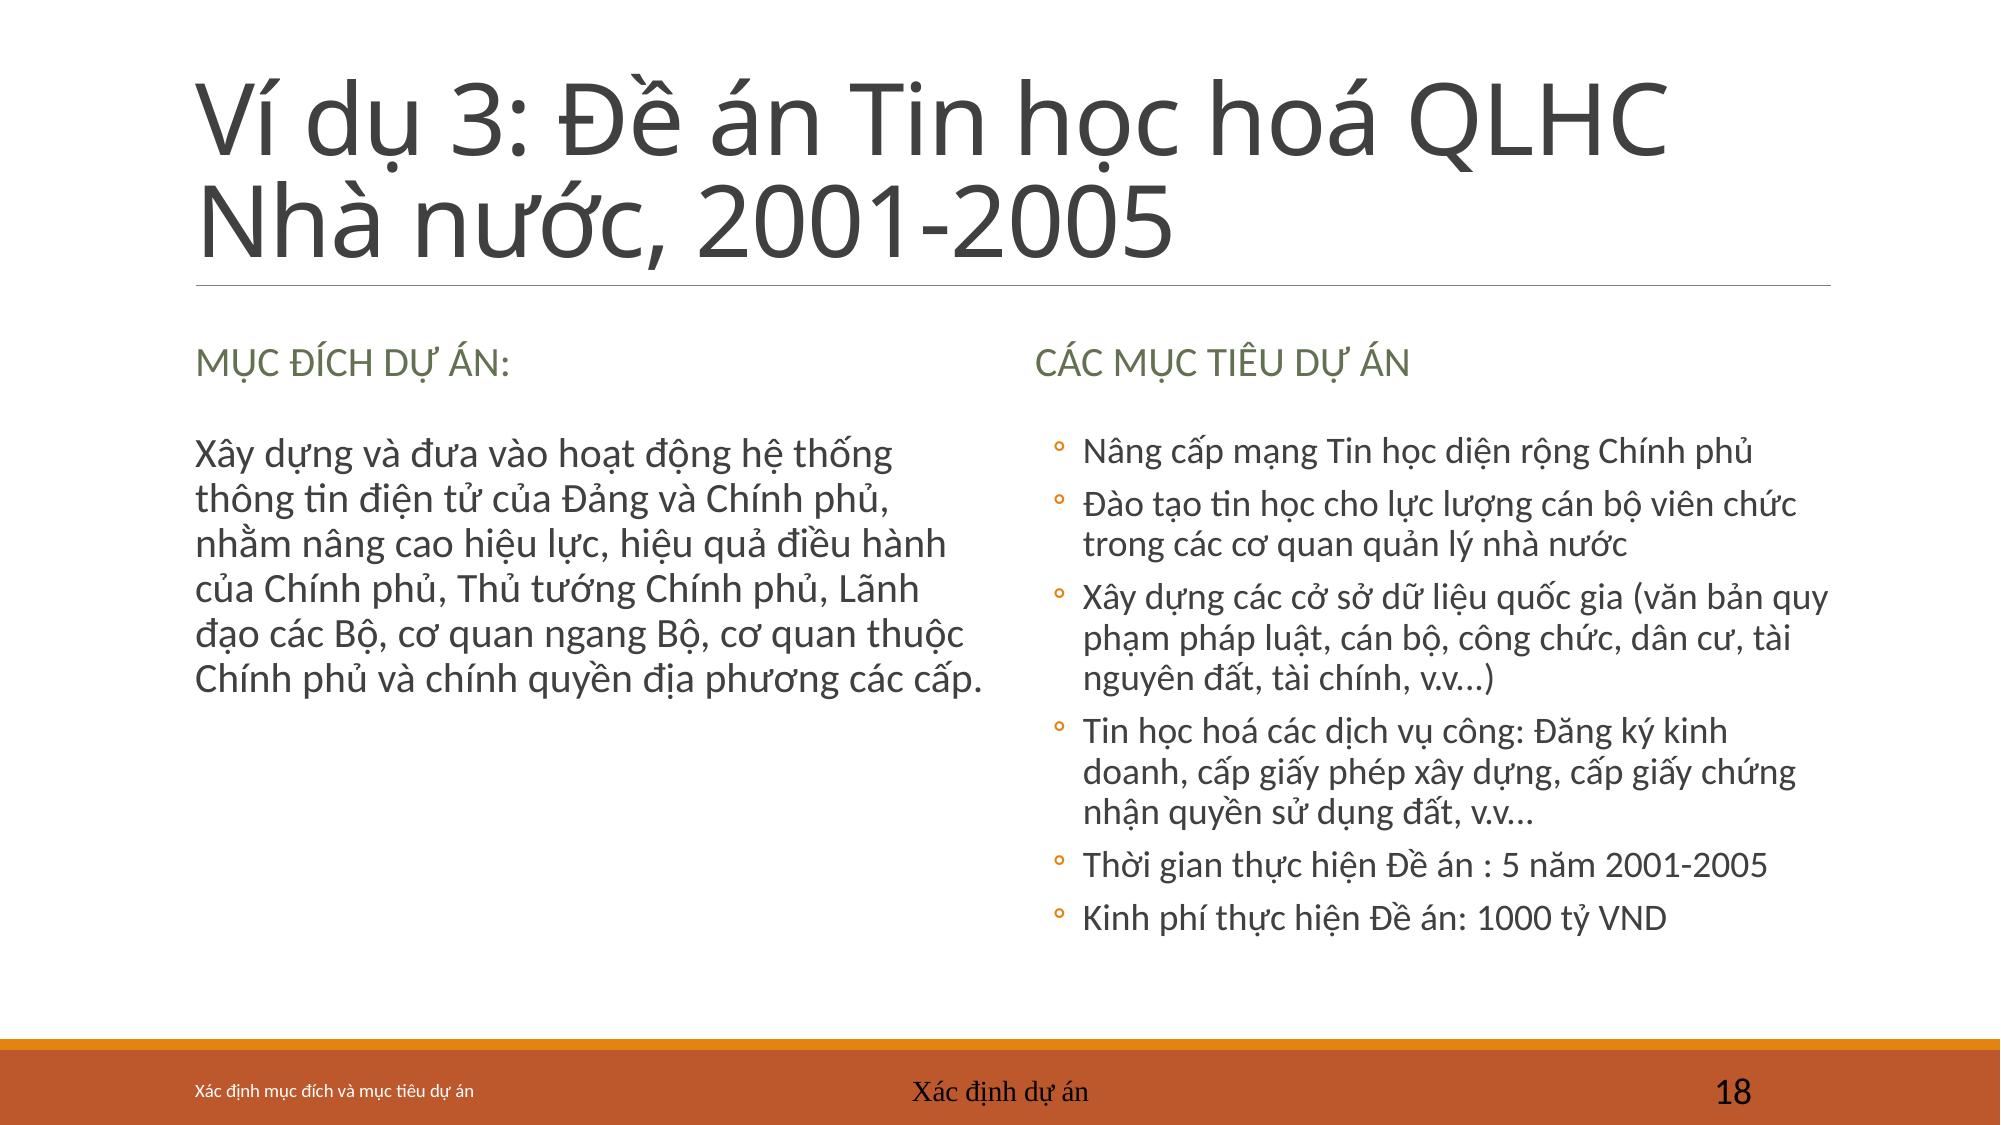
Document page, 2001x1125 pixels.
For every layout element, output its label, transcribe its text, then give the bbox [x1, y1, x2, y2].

list Mục đích dự án: [180, 302, 990, 423]
list Các mục tiêu dự án [1020, 302, 1830, 423]
list Nâng cấp mạng Tin học diện rộng Chính phủ Đào tạo tin học cho lực lượng cán bộ viên chức trong các cơ quan quản lý nhà nước Xây dựng các cở sở dữ liệu quốc gia (văn bản quy phạm pháp luật, cán bộ, công chức, dân cư, tài nguyên đất, tài chính, v.v...) Tin học hoá các dịch vụ công: Đăng ký kinh doanh, cấp giấy phép xây dựng, cấp giấy chứng nhận quyền sử dụng đất, v.v... Thời gian thực hiện Đề án : 5 năm 2001-2005 Kinh phí thực hiện Đề án: 1000 tỷ VND [1020, 423, 1830, 978]
list Xây dựng và đưa vào hoạt động hệ thống thông tin điện tử của Đảng và Chính phủ, nhằm nâng cao hiệu lực, hiệu quả điều hành của Chính phủ, Thủ tướng Chính phủ, Lãnh đạo các Bộ, cơ quan ngang Bộ, cơ quan thuộc Chính phủ và chính quyền địa phương các cấp. [180, 423, 990, 978]
slide_number Xác định mục đích và mục tiêu dự án [180, 1059, 586, 1120]
footer Xác định dự án [604, 1059, 1396, 1120]
title Ví dụ 3: Đề án Tin học hoá QLHC Nhà nước, 2001-2005 [180, 47, 1830, 285]
slide_number 18 [1624, 1059, 1840, 1120]
